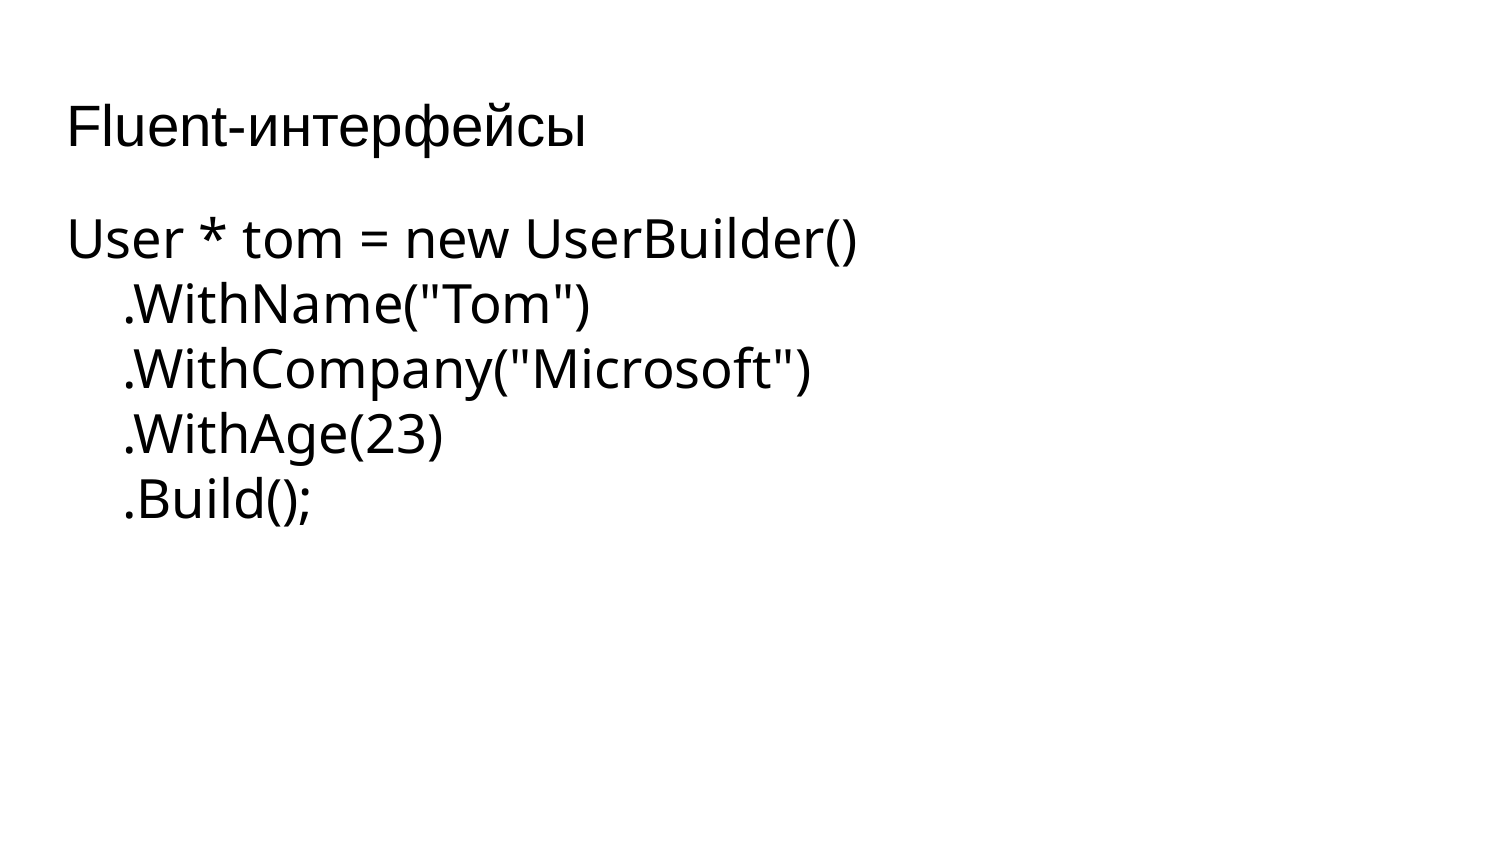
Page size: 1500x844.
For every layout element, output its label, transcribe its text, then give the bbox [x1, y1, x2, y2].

title Fluent-интерфейсы [51, 72, 1449, 167]
list User * tom = new UserBuilder() .WithName("Tom") .WithCompany("Microsoft") .WithAge(23) .Build(); [51, 189, 1449, 750]
